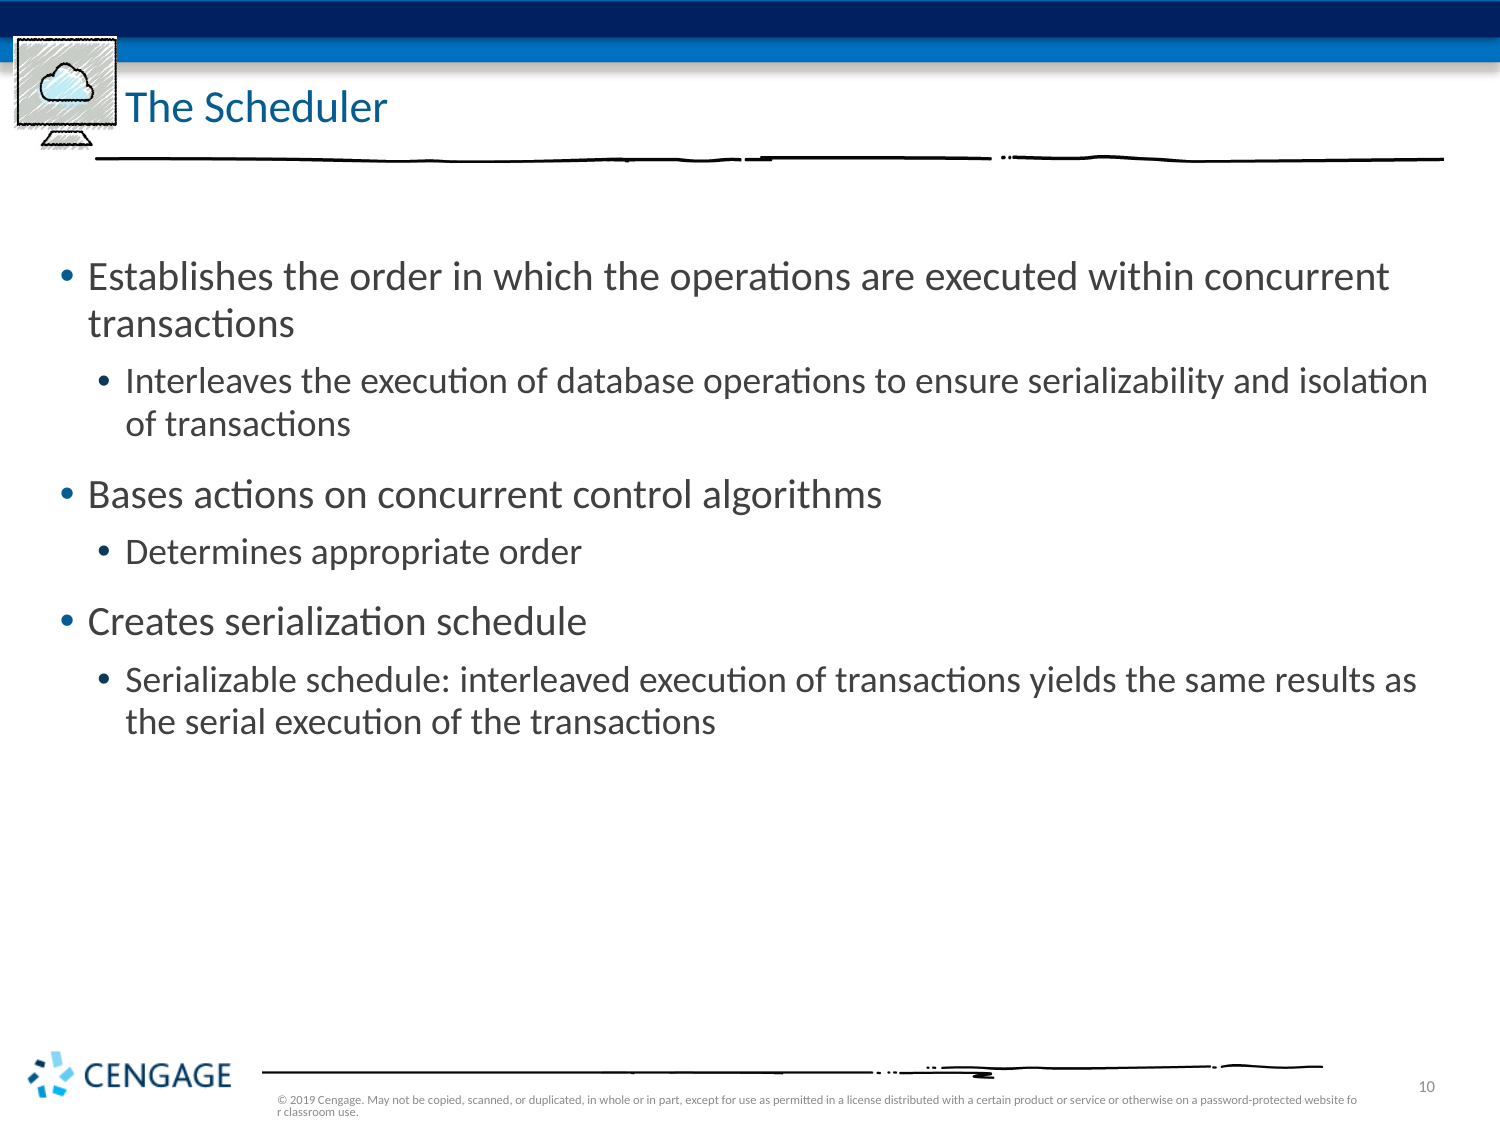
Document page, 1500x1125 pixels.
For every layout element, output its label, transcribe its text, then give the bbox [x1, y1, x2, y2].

footer © 2019 Cengage. May not be copied, scanned, or duplicated, in whole or in part, except for use as permitted in a license distributed with a certain product or service or otherwise on a password-protected website for classroom use. [262, 1079, 1375, 1120]
picture [7, 1037, 244, 1111]
list Establishes the order in which the operations are executed within concurrent transactions Interleaves the execution of database operations to ensure serializability and isolation of transactions Bases actions on concurrent control algorithms Determines appropriate order Creates serialization schedule Serializable schedule: interleaved execution of transactions yields the same results as the serial execution of the transactions [59, 252, 1441, 822]
picture [262, 1064, 1323, 1079]
title The Scheduler [125, 84, 1442, 132]
picture [95, 155, 1444, 163]
picture [13, 36, 117, 151]
